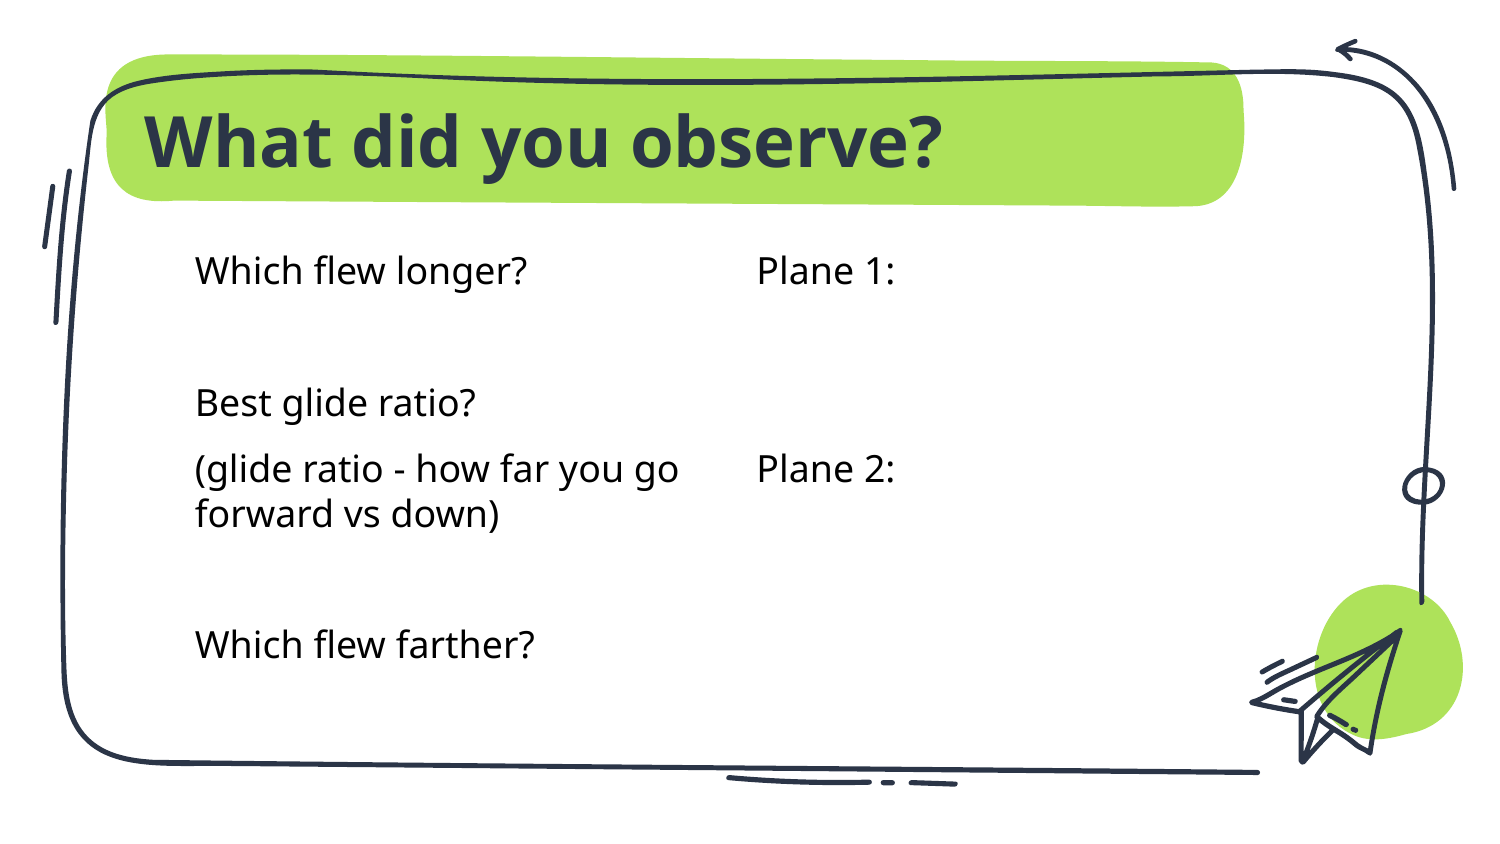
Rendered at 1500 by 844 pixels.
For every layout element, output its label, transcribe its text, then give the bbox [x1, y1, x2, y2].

text_box [1249, 627, 1403, 765]
list Plane 1: Plane 2: [756, 247, 1250, 701]
list Which flew longer? Best glide ratio? (glide ratio - how far you go forward vs down) Which flew farther? [194, 247, 688, 701]
title What did you observe? [144, 112, 1200, 178]
